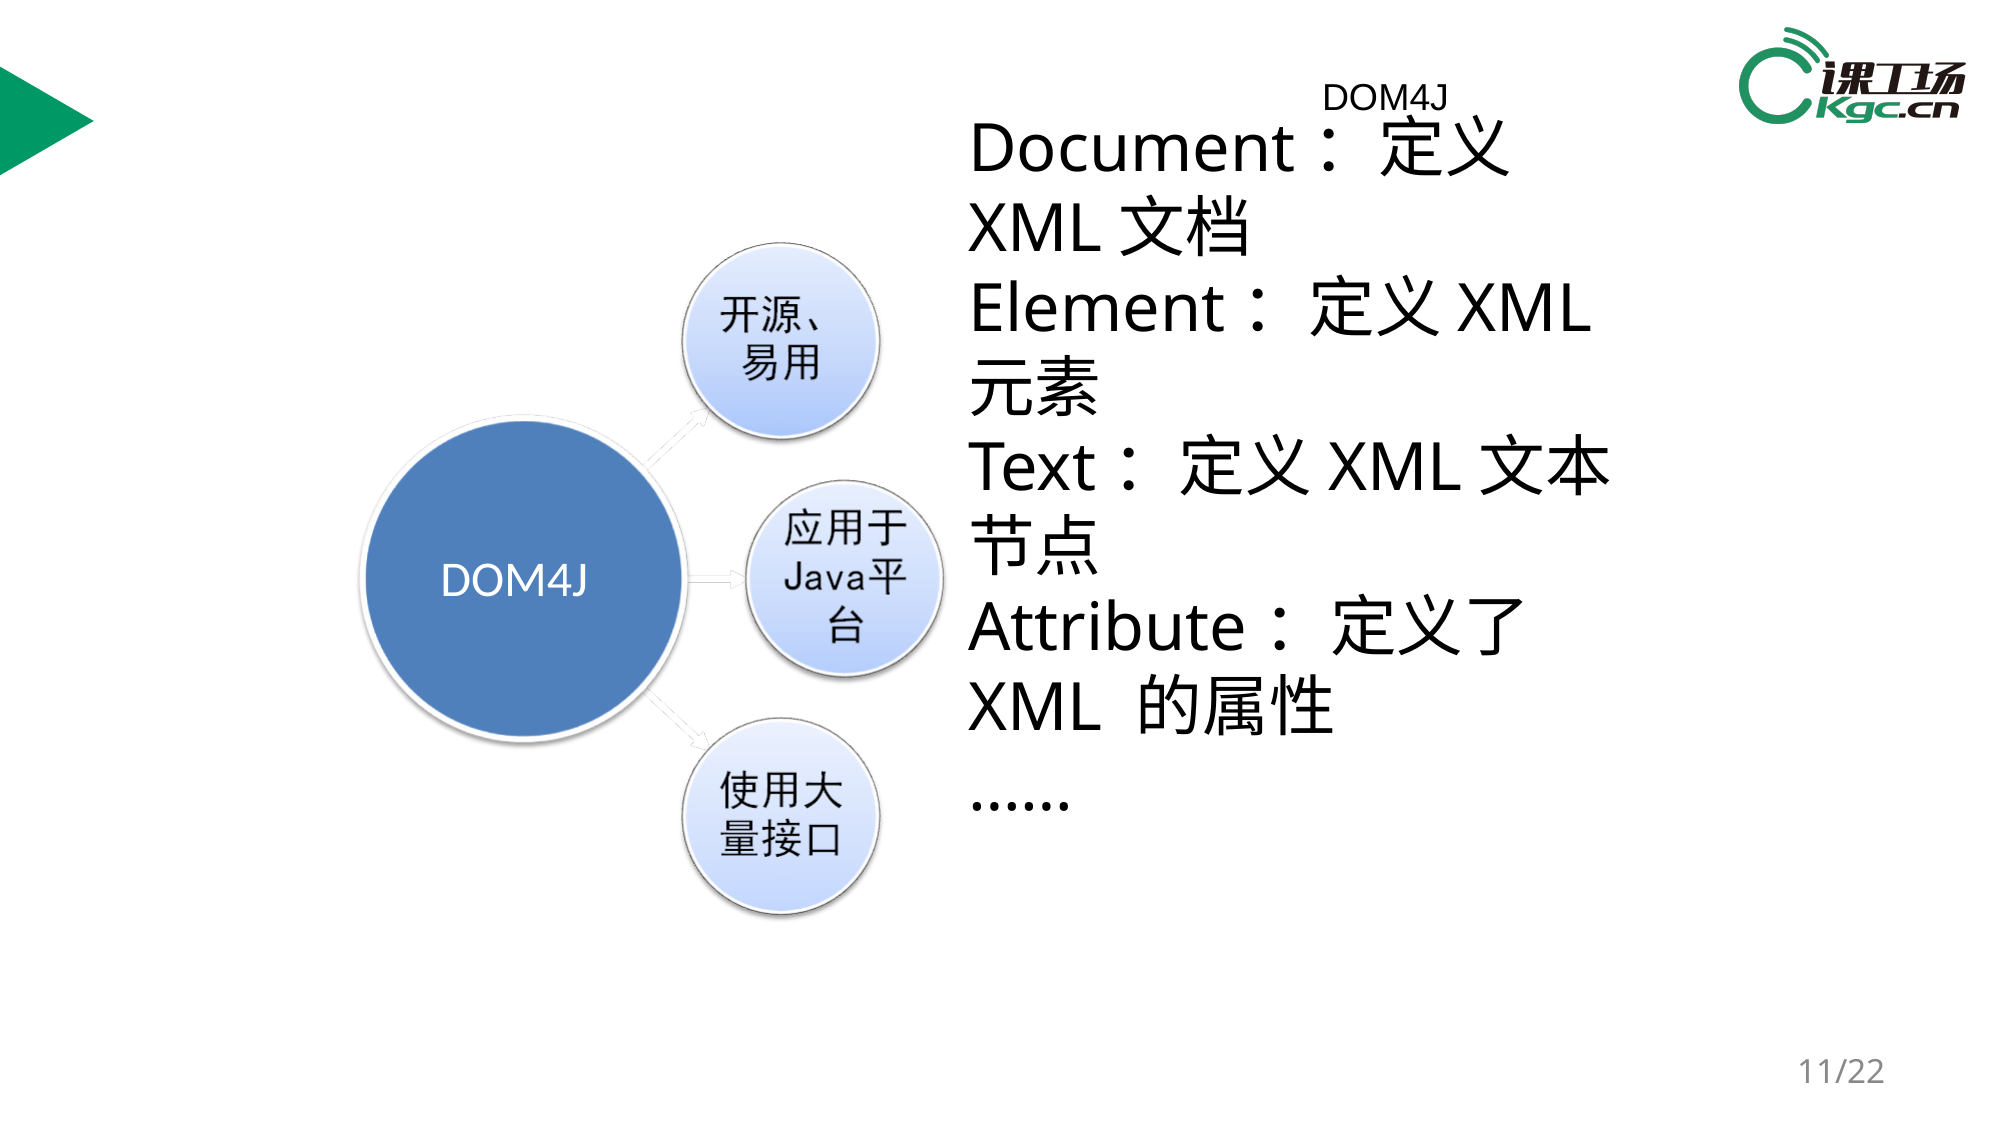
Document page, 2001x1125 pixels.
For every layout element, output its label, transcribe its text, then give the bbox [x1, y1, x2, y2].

picture [1739, 27, 1966, 124]
list Document：定义XML文档 Element：定义XML元素 Text：定义XML文本节点 Attribute：定义了XML 的属性 …… [1313, 262, 1662, 736]
title DOM4J [1307, 42, 1721, 149]
slide_number /22 [1433, 1042, 1901, 1104]
picture [304, 237, 1308, 928]
